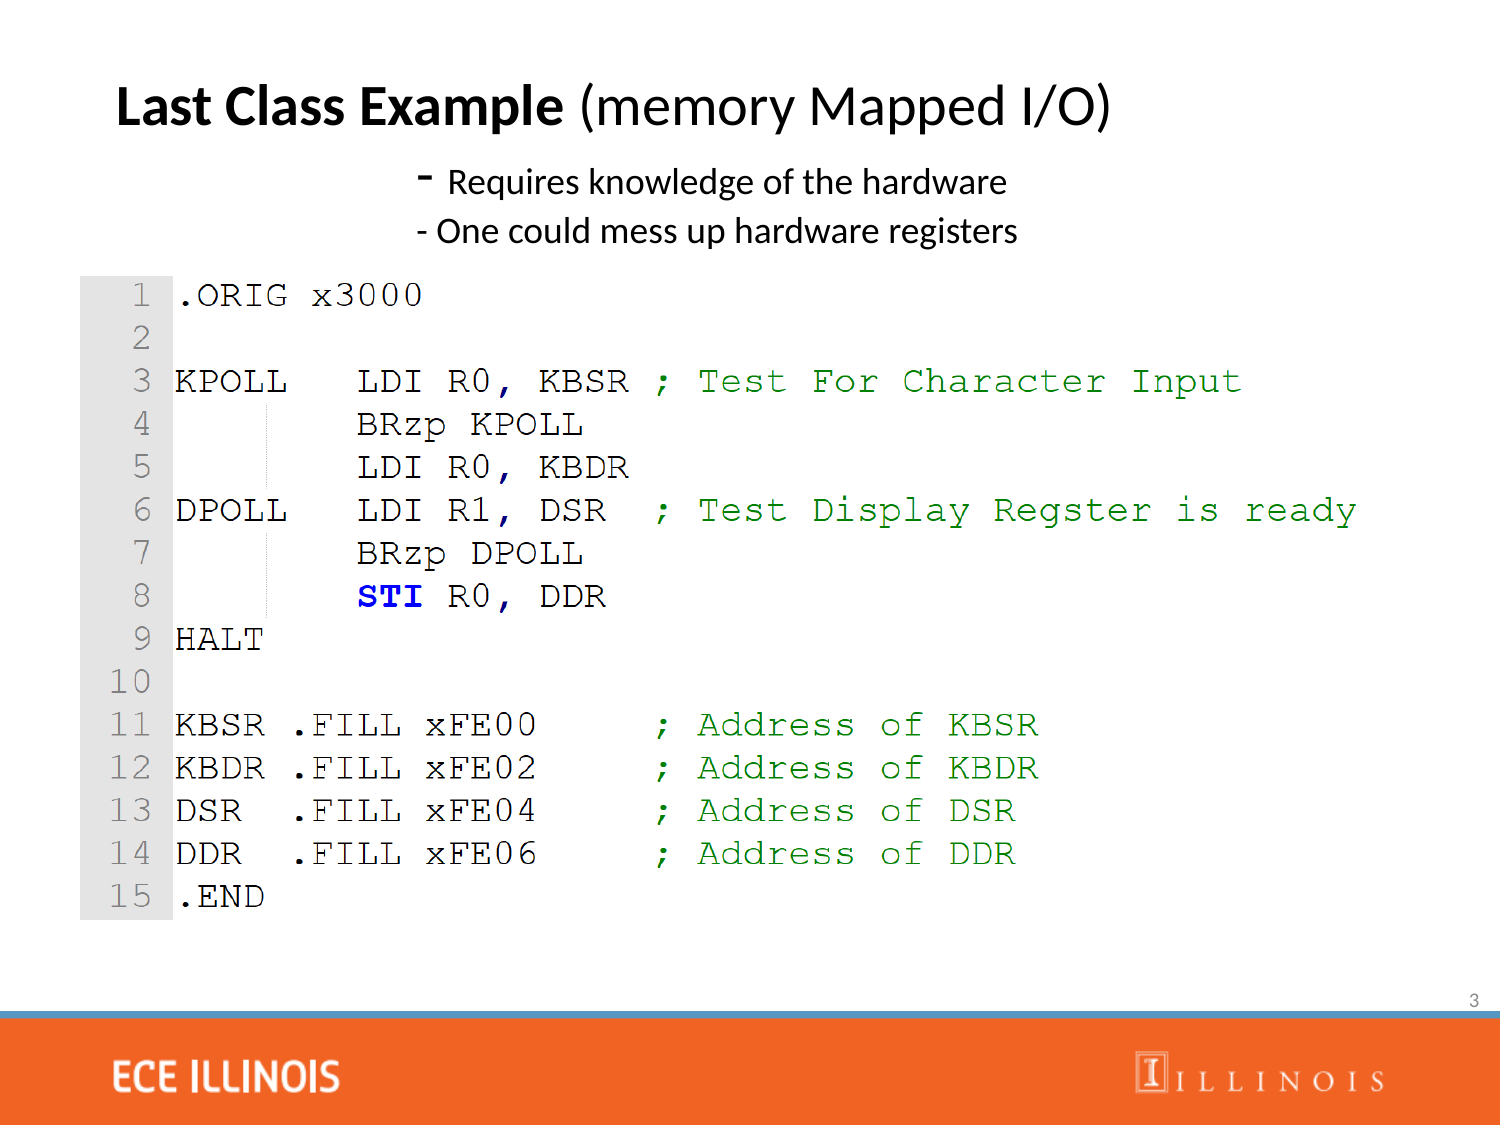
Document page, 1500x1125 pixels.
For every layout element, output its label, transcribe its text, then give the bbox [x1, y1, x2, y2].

slide_number 3 [1154, 969, 1492, 1030]
title Last Class Example (memory Mapped I/O) - Requires knowledge of the hardware - One could mess up hardware registers [103, 59, 1397, 273]
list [79, 276, 1375, 921]
